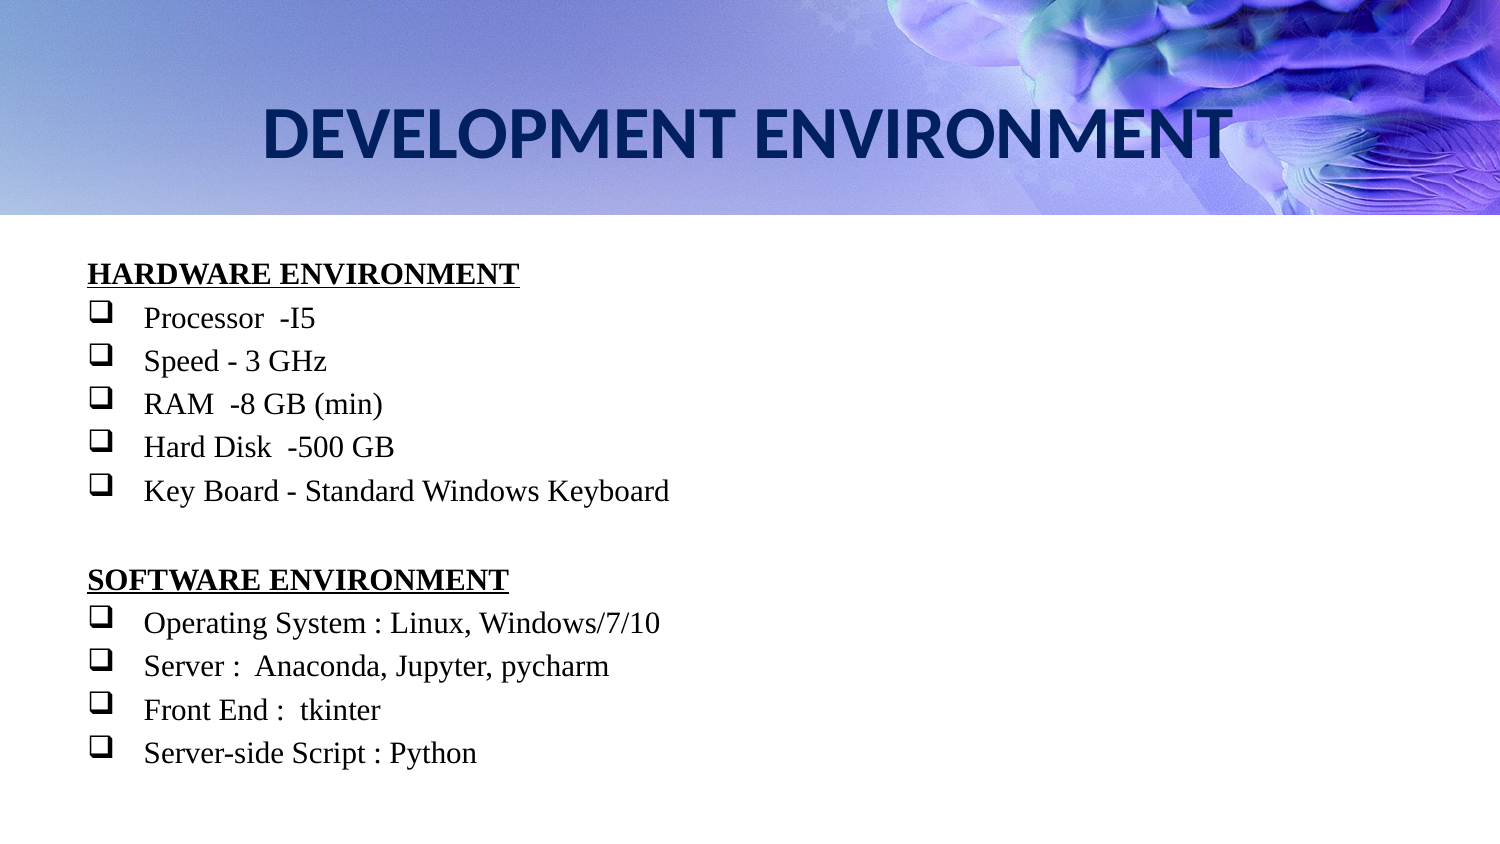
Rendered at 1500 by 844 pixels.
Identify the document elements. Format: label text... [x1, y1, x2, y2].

picture [0, 0, 1500, 844]
list HARDWARE ENVIRONMENT Processor -I5 Speed - 3 GHz RAM -8 GB (min) Hard Disk -500 GB Key Board - Standard Windows Keyboard SOFTWARE ENVIRONMENT Operating System : Linux, Windows/7/10 Server : Anaconda, Jupyter, pycharm Front End : tkinter Server-side Script : Python [72, 246, 1427, 782]
title DEVELOPMENT ENVIRONMENT [72, 65, 1425, 191]
